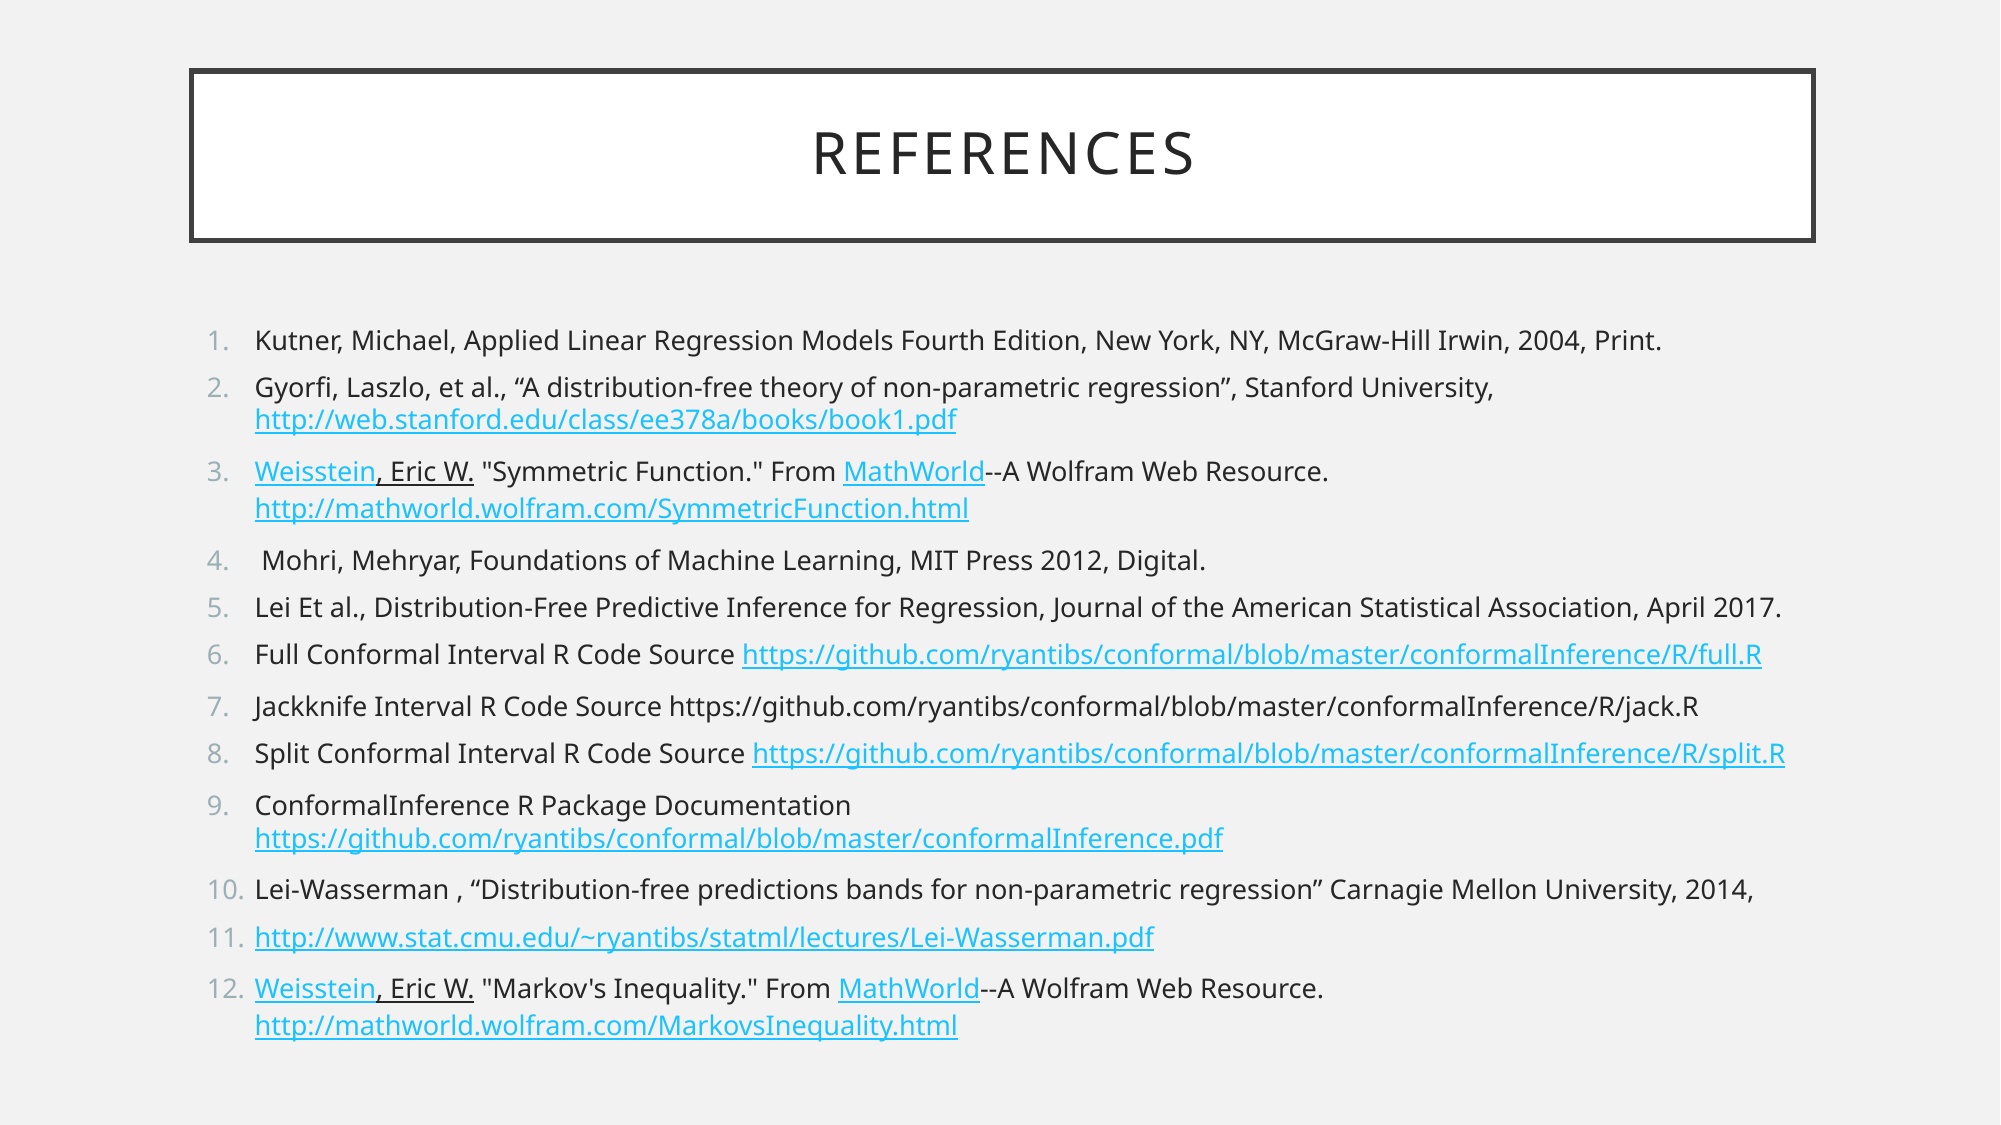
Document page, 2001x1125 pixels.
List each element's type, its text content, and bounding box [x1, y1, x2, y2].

text_box References [191, 71, 1814, 241]
list Kutner, Michael, Applied Linear Regression Models Fourth Edition, New York, NY, McGraw-Hill Irwin, 2004, Print. Gyorfi, Laszlo, et al., “A distribution-free theory of non-parametric regression”, Stanford University, http://web.stanford.edu/class/ee378a/books/book1.pdf Weisstein, Eric W. "Symmetric Function." From MathWorld--A Wolfram Web Resource. http://mathworld.wolfram.com/SymmetricFunction.html Mohri, Mehryar, Foundations of Machine Learning, MIT Press 2012, Digital. Lei Et al., Distribution-Free Predictive Inference for Regression, Journal of the American Statistical Association, April 2017. Full Conformal Interval R Code Source https://github.com/ryantibs/conformal/blob/master/conformalInference/R/full.R Jackknife Interval R Code Source https://github.com/ryantibs/conformal/blob/master/conformalInference/R/jack.R Split Conformal Interval R Code Source https://github.com/ryantibs/conformal/blob/master/conformalInference/R/split.R ConformalInference R Package Documentation https://github.com/ryantibs/conformal/blob/master/conformalInference.pdf Lei-Wasserman , “Distribution-free predictions bands for non-parametric regression” Carnagie Mellon University, 2014, http://www.stat.cmu.edu/~ryantibs/statml/lectures/Lei-Wasserman.pdf Weisstein, Eric W. "Markov's Inequality." From MathWorld--A Wolfram Web Resource. http://mathworld.wolfram.com/MarkovsInequality.html [191, 315, 1814, 1064]
